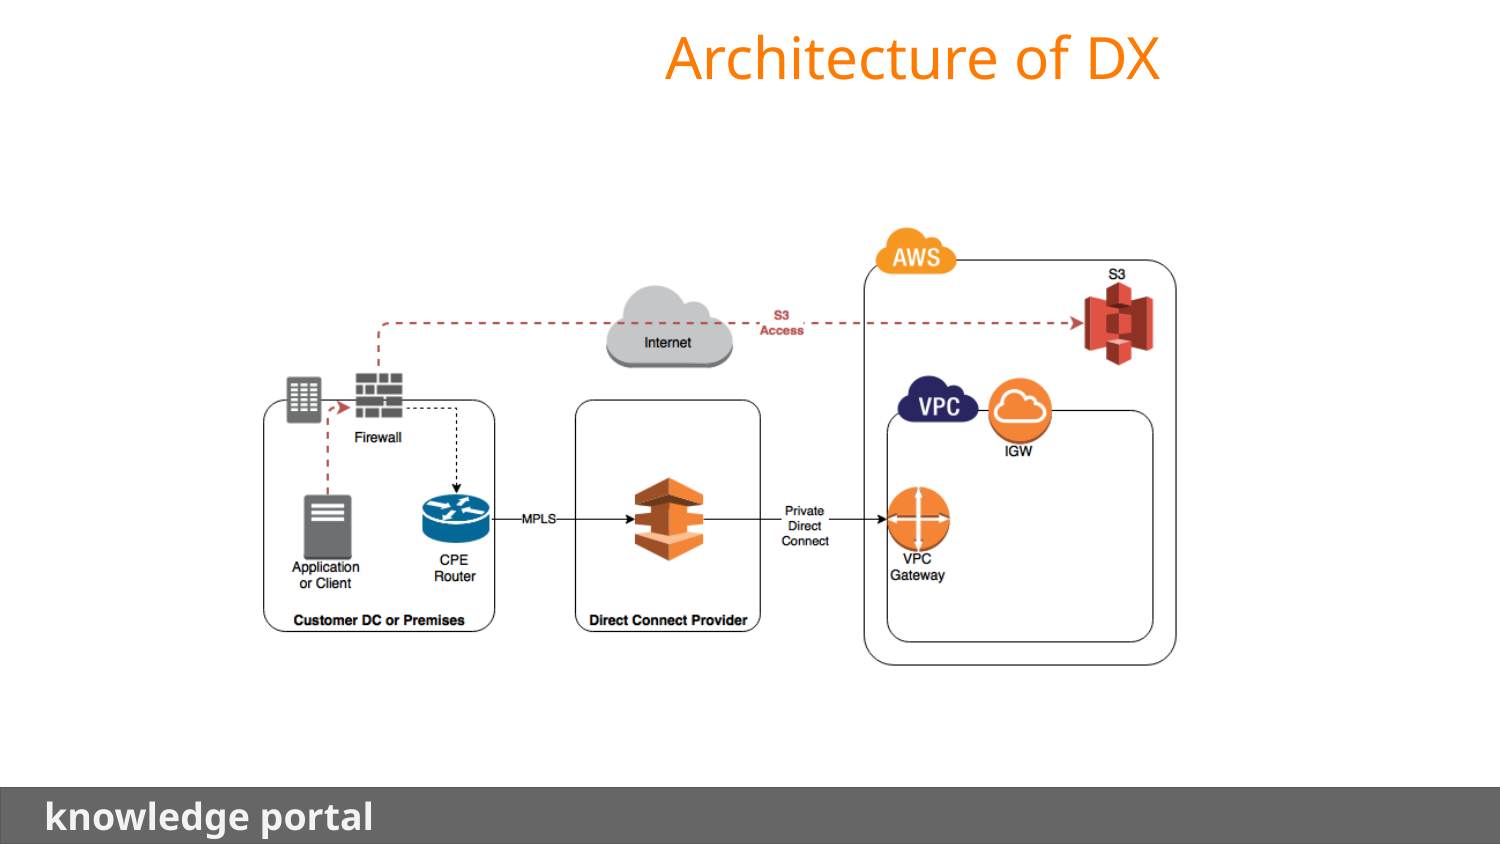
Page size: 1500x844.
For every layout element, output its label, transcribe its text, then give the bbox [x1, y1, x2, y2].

picture [262, 226, 1179, 668]
subtitle Architecture of DX [25, 6, 1438, 122]
text_box knowledge portal [0, 787, 1500, 844]
